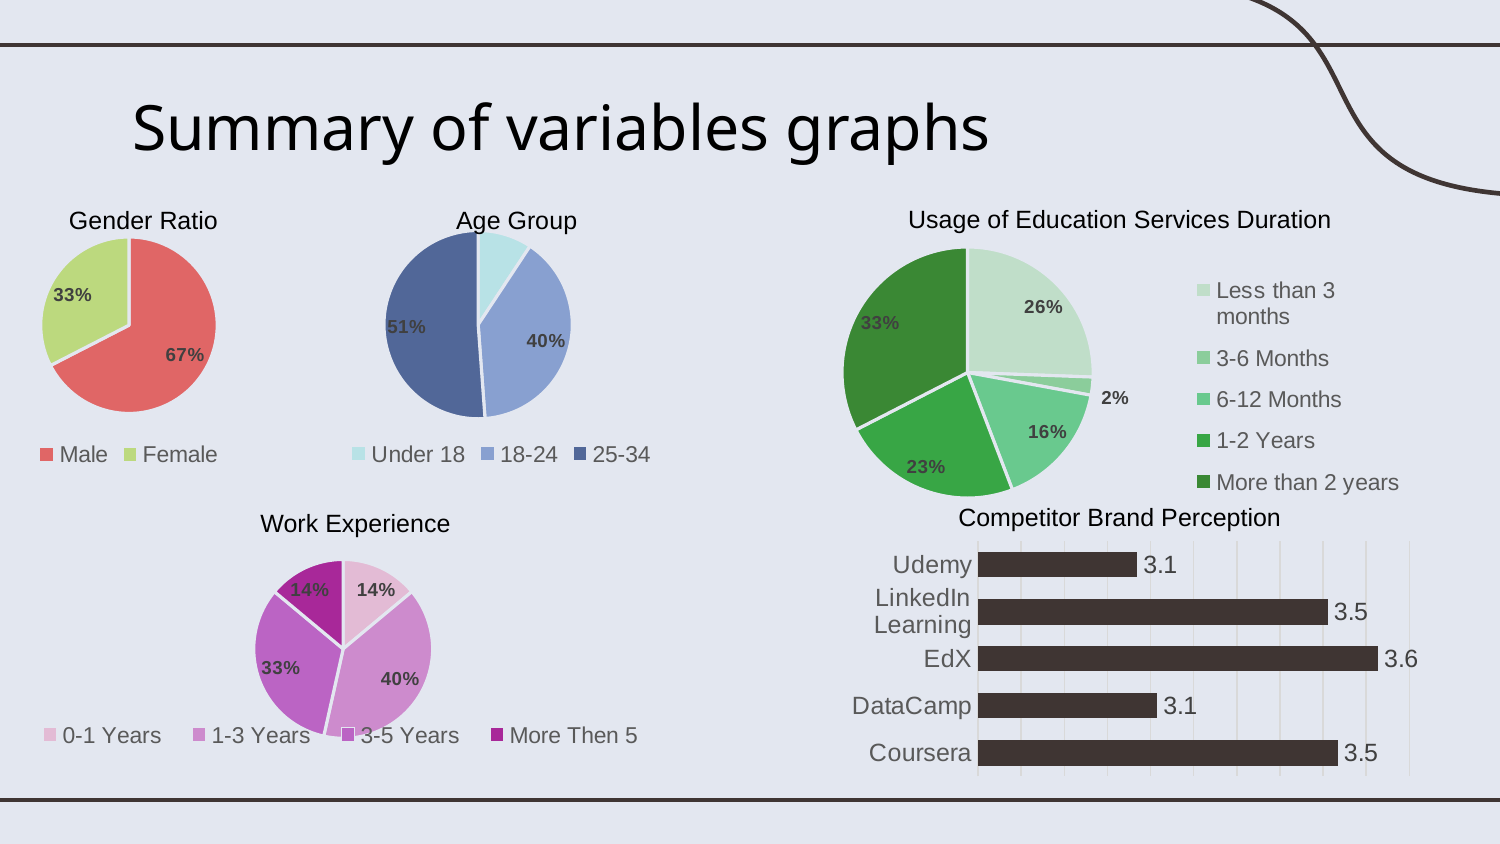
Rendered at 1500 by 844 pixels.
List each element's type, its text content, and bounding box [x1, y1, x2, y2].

text_box Work Experience [245, 500, 466, 527]
chart [839, 536, 1422, 782]
title Summary of variables graphs [116, 72, 1421, 167]
chart [21, 528, 661, 798]
text_box Age Group [441, 197, 593, 223]
chart [0, 225, 1422, 511]
text_box Gender Ratio [54, 197, 234, 224]
text_box Usage of Education Services Duration [893, 196, 1348, 239]
text_box Competitor Brand Perception [943, 518, 1297, 534]
